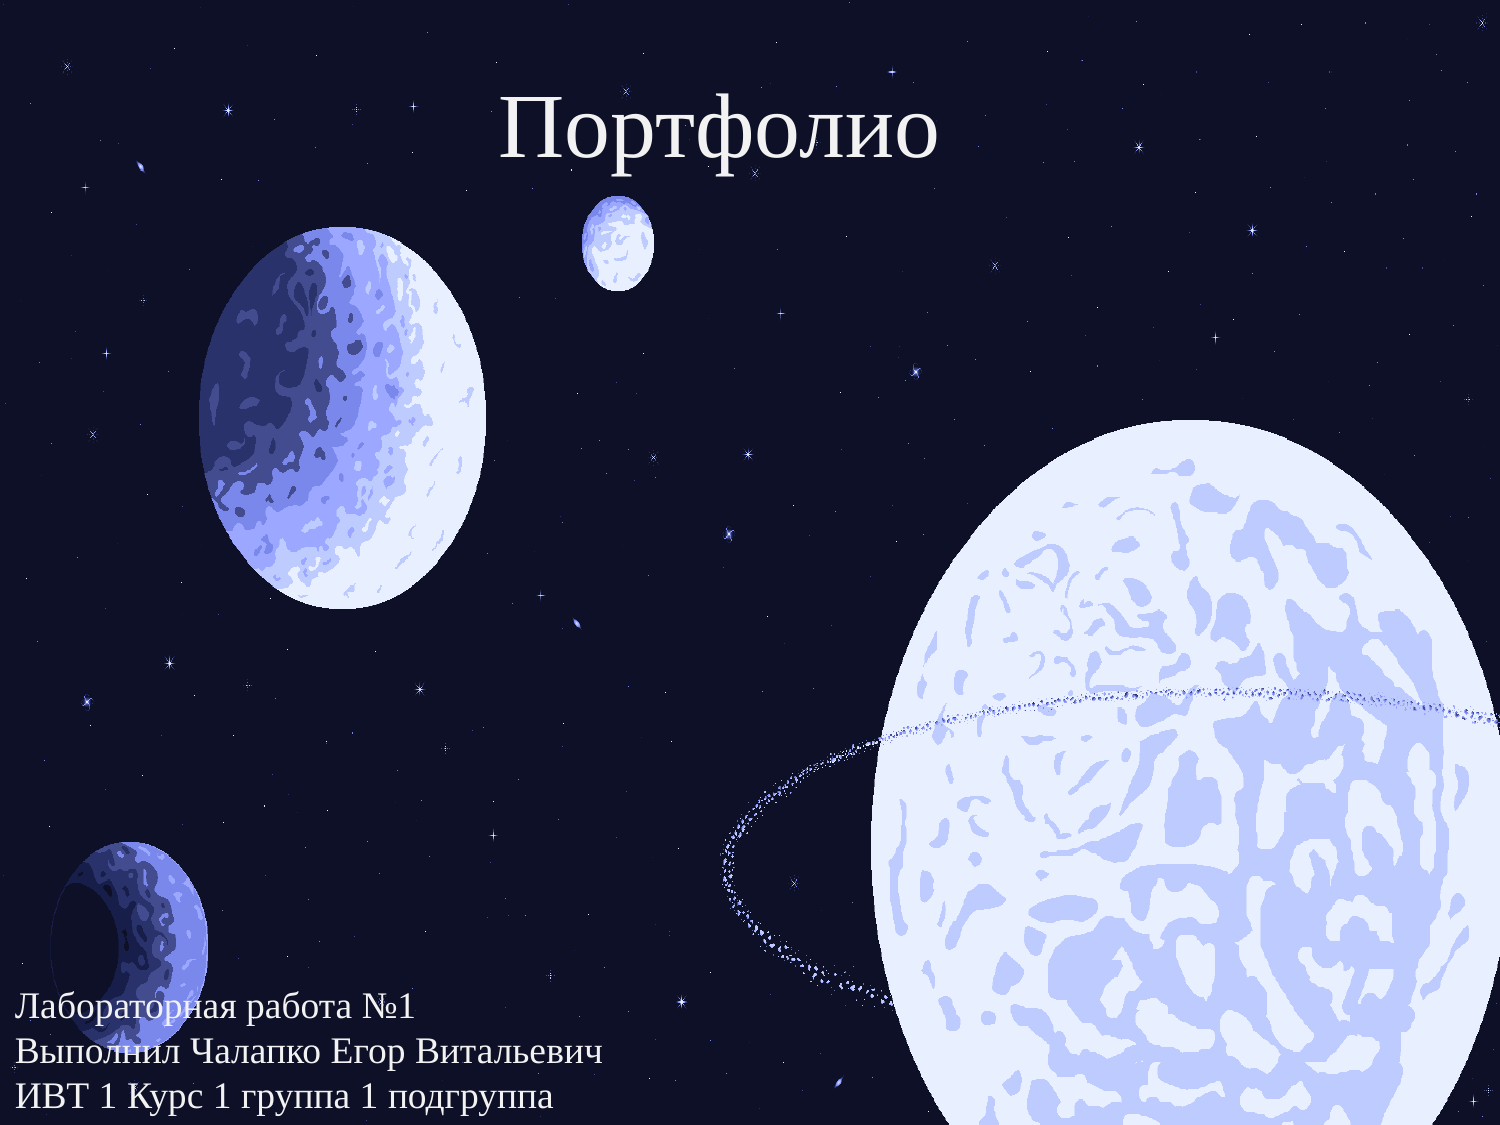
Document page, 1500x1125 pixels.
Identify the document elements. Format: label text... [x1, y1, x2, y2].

picture [0, 0, 1500, 1125]
text_box Лабораторная работа №1 Выполнил Чалапко Егор Витальевич ИВТ 1 Курс 1 группа 1 подгруппа [0, 973, 809, 1124]
title Портфолио [82, 0, 1357, 242]
